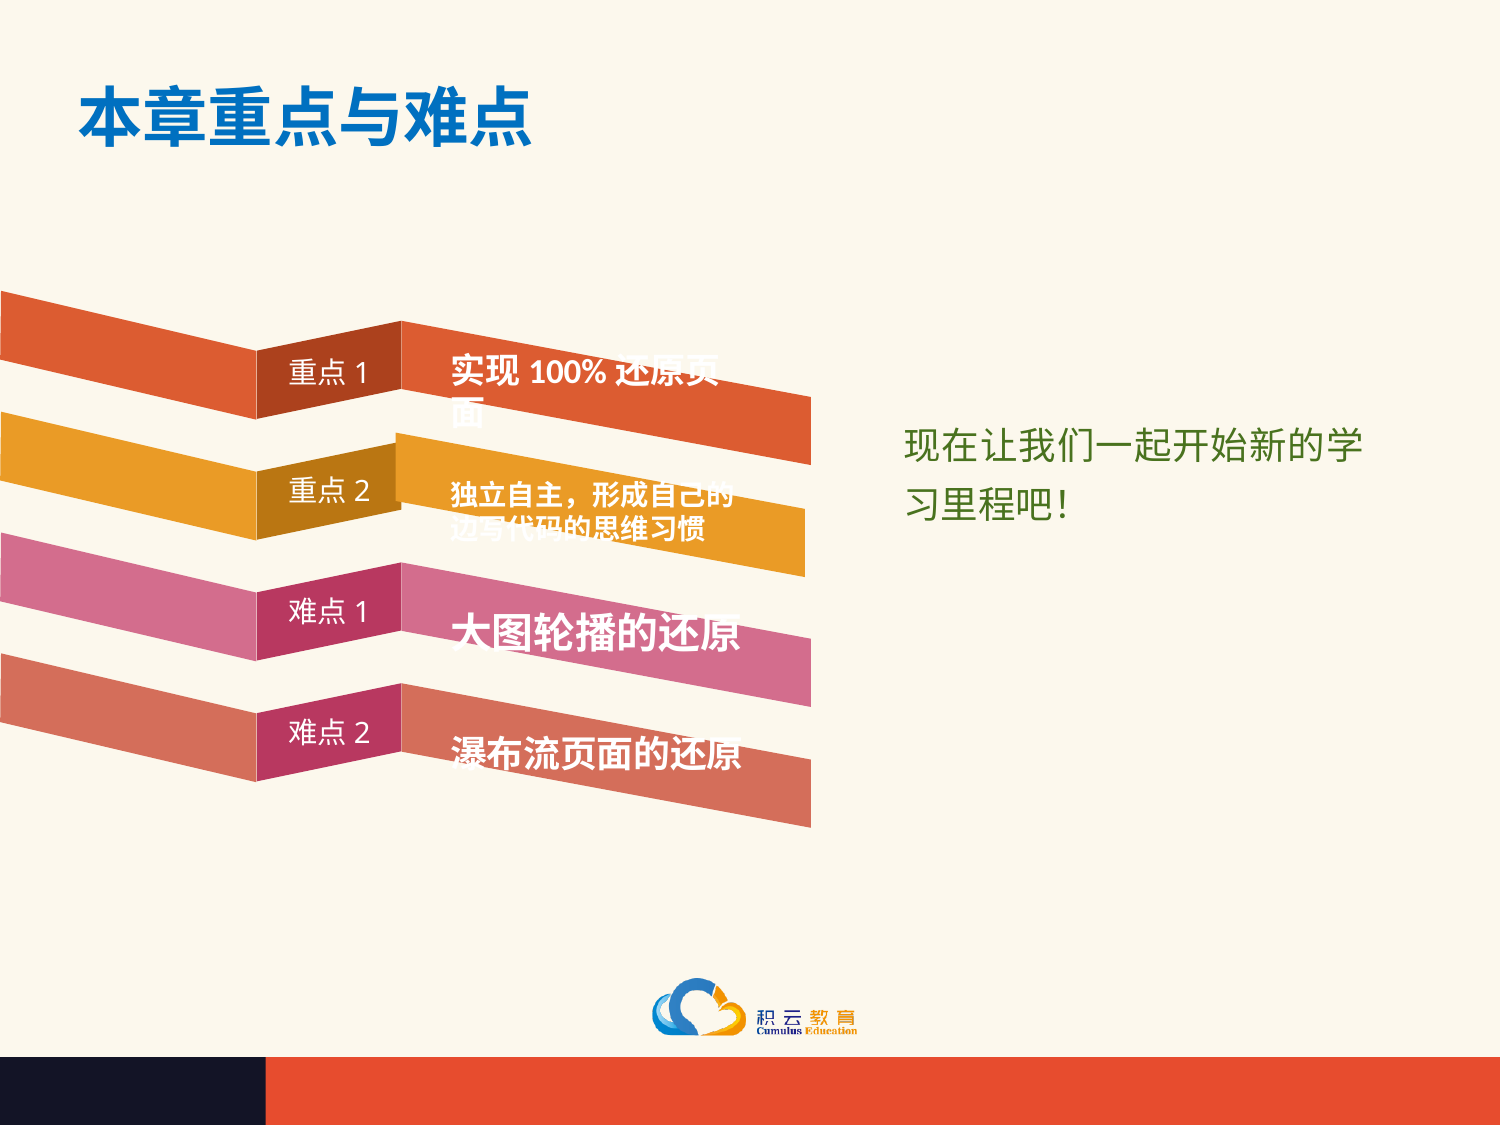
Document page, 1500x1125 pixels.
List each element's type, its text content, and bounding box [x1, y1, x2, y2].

text_box 瀑布流页面的还原 [450, 709, 747, 797]
text_box 重点2 [287, 467, 372, 512]
text_box 现在让我们一起开始新的学习里程吧！ [891, 397, 1376, 538]
title 本章重点与难点 [69, 55, 1431, 164]
text_box 大图轮播的还原 [450, 588, 747, 676]
text_box [256, 320, 401, 419]
text_box [0, 653, 257, 783]
text_box 重点1 [287, 349, 372, 394]
text_box [256, 683, 401, 782]
text_box [0, 411, 257, 541]
text_box [0, 532, 257, 662]
text_box [401, 683, 540, 761]
text_box 独立自主，形成自己的边写代码的思维习惯 [450, 467, 747, 555]
text_box [401, 320, 543, 399]
text_box [645, 747, 811, 828]
text_box [686, 498, 805, 578]
text_box [256, 562, 401, 661]
text_box 难点2 [287, 709, 372, 753]
text_box [401, 562, 539, 640]
text_box 实现100%还原页面 [450, 347, 747, 434]
text_box 难点1 [287, 588, 372, 633]
text_box [644, 626, 811, 707]
picture [643, 971, 869, 1044]
text_box [395, 432, 581, 512]
text_box [256, 442, 402, 540]
text_box [0, 290, 257, 420]
text_box [643, 385, 811, 466]
